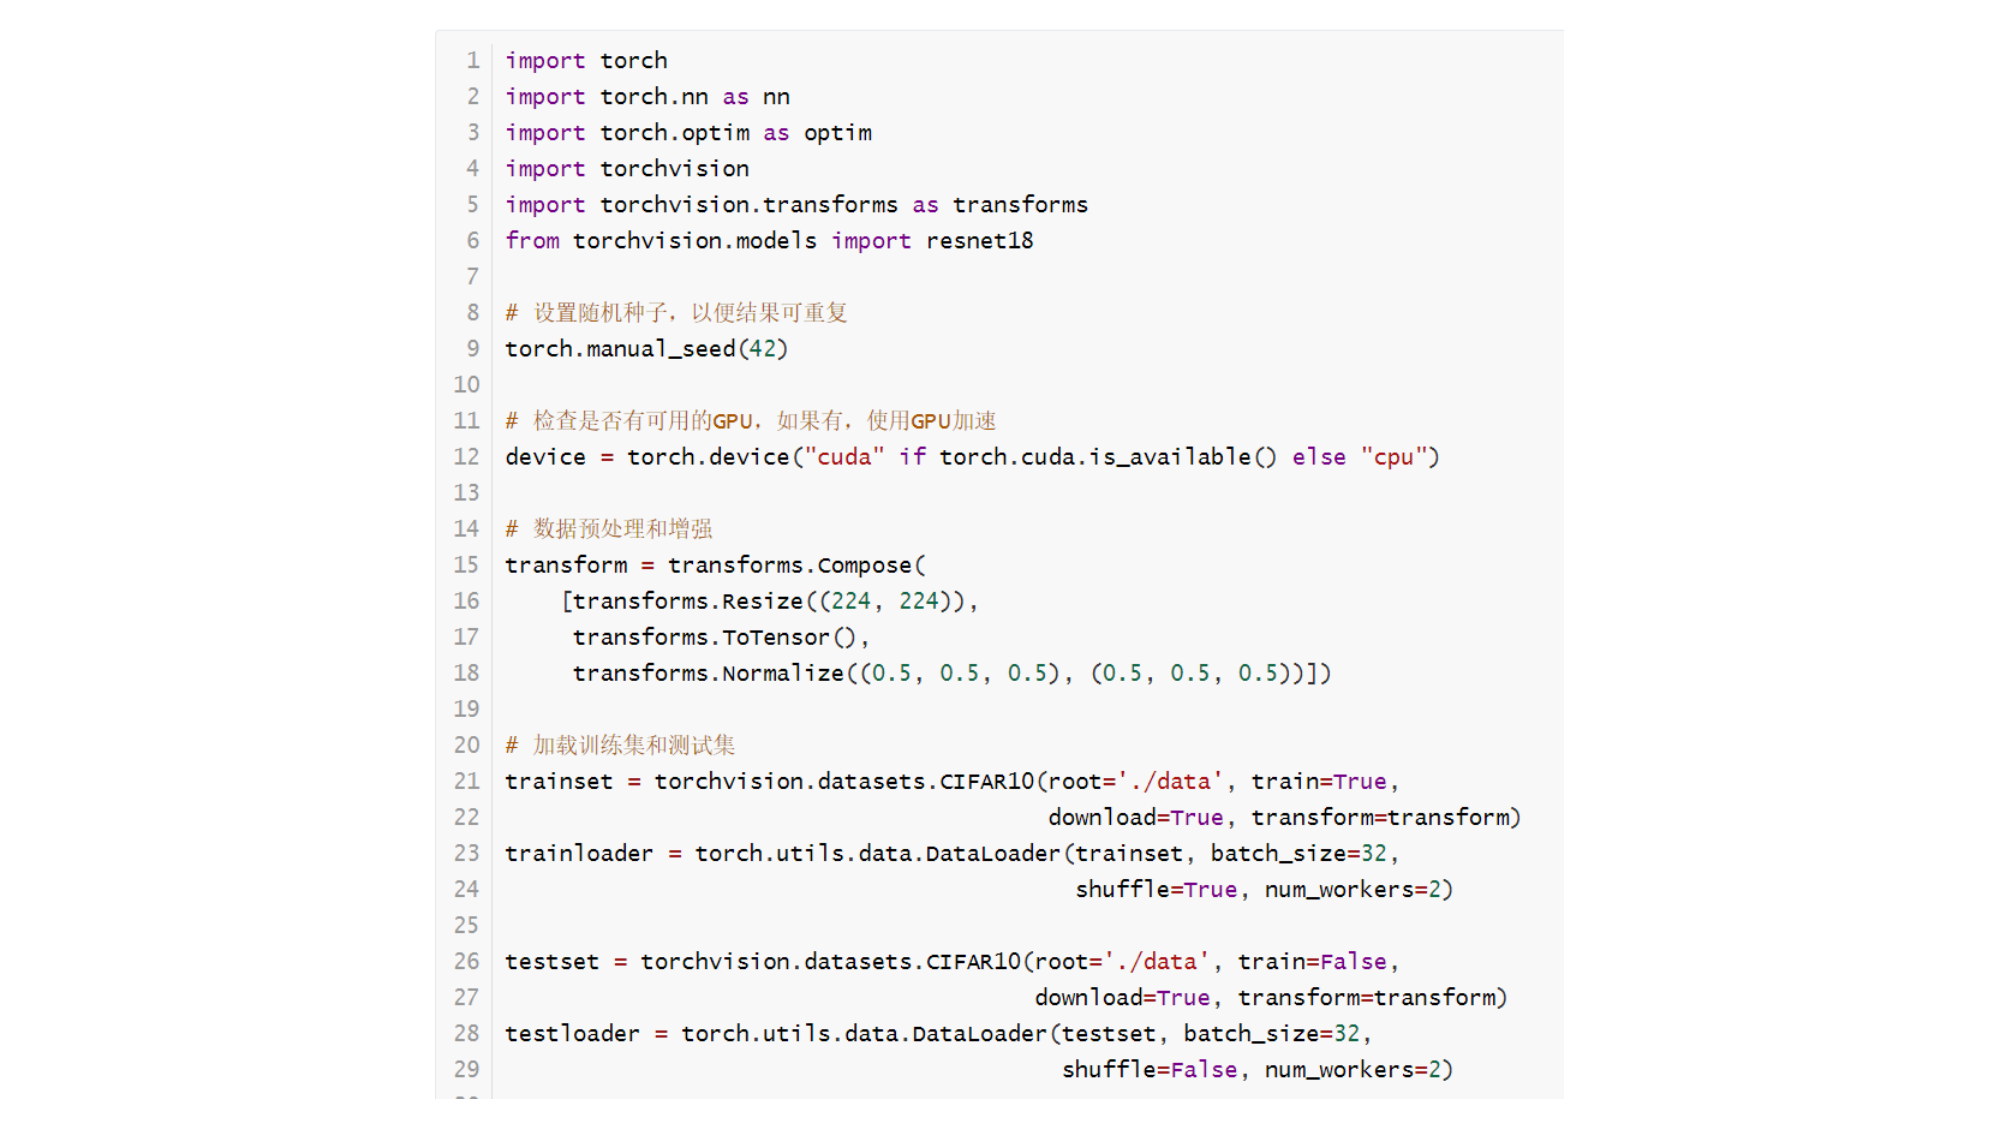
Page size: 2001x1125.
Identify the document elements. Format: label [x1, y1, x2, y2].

picture [435, 25, 1564, 1099]
